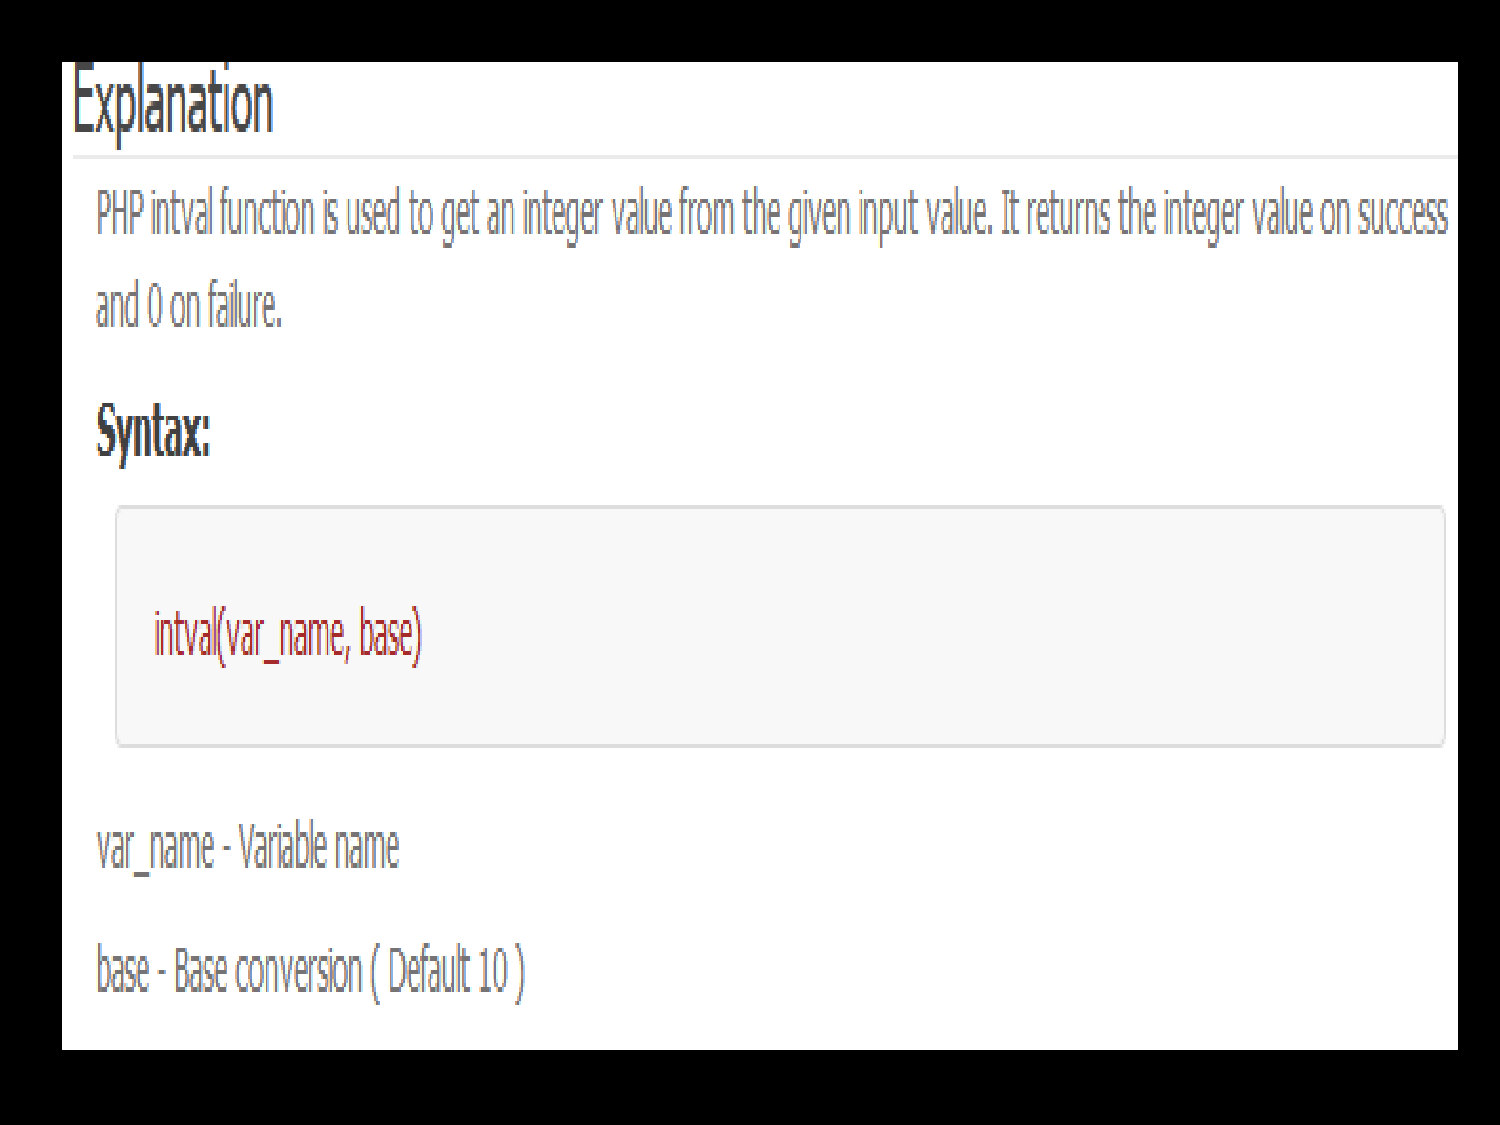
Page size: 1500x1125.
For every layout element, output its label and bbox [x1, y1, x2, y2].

list [62, 62, 1458, 1051]
